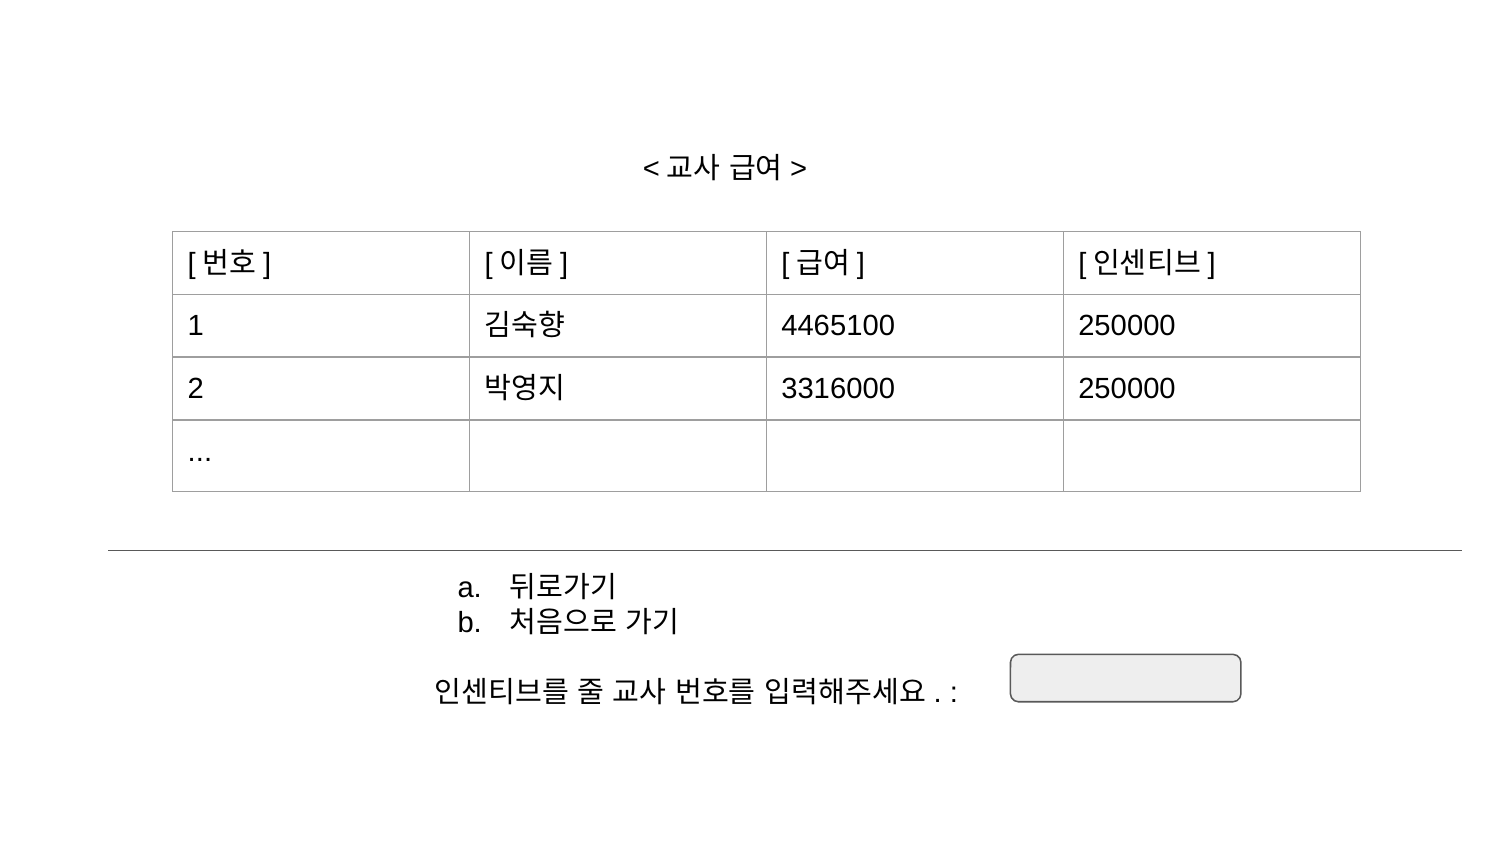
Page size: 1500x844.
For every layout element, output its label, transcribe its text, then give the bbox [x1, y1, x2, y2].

table_header [급여] [767, 232, 1063, 294]
table_cell 250000 [1064, 358, 1360, 419]
table_cell 박영지 [470, 358, 766, 419]
table_cell 1 [173, 295, 469, 356]
table_cell 4465100 [767, 295, 1063, 356]
table_cell ... [173, 421, 469, 491]
table_cell [1064, 421, 1360, 491]
table_cell [470, 421, 766, 491]
table_cell 3316000 [767, 358, 1063, 419]
table_header [이름] [470, 232, 766, 294]
table_cell 김숙향 [470, 295, 766, 356]
text_box <교사 급여> 뒤로가기 처음으로 가기 인센티브를 줄 교사 번호를 입력해주세요. : [419, 134, 1031, 231]
table_cell [767, 421, 1063, 491]
table_header [번호] [173, 232, 469, 294]
table_cell 250000 [1064, 295, 1360, 356]
table_header [인센티브] [1064, 232, 1360, 294]
table_cell 2 [173, 358, 469, 419]
text_box [1010, 654, 1241, 702]
